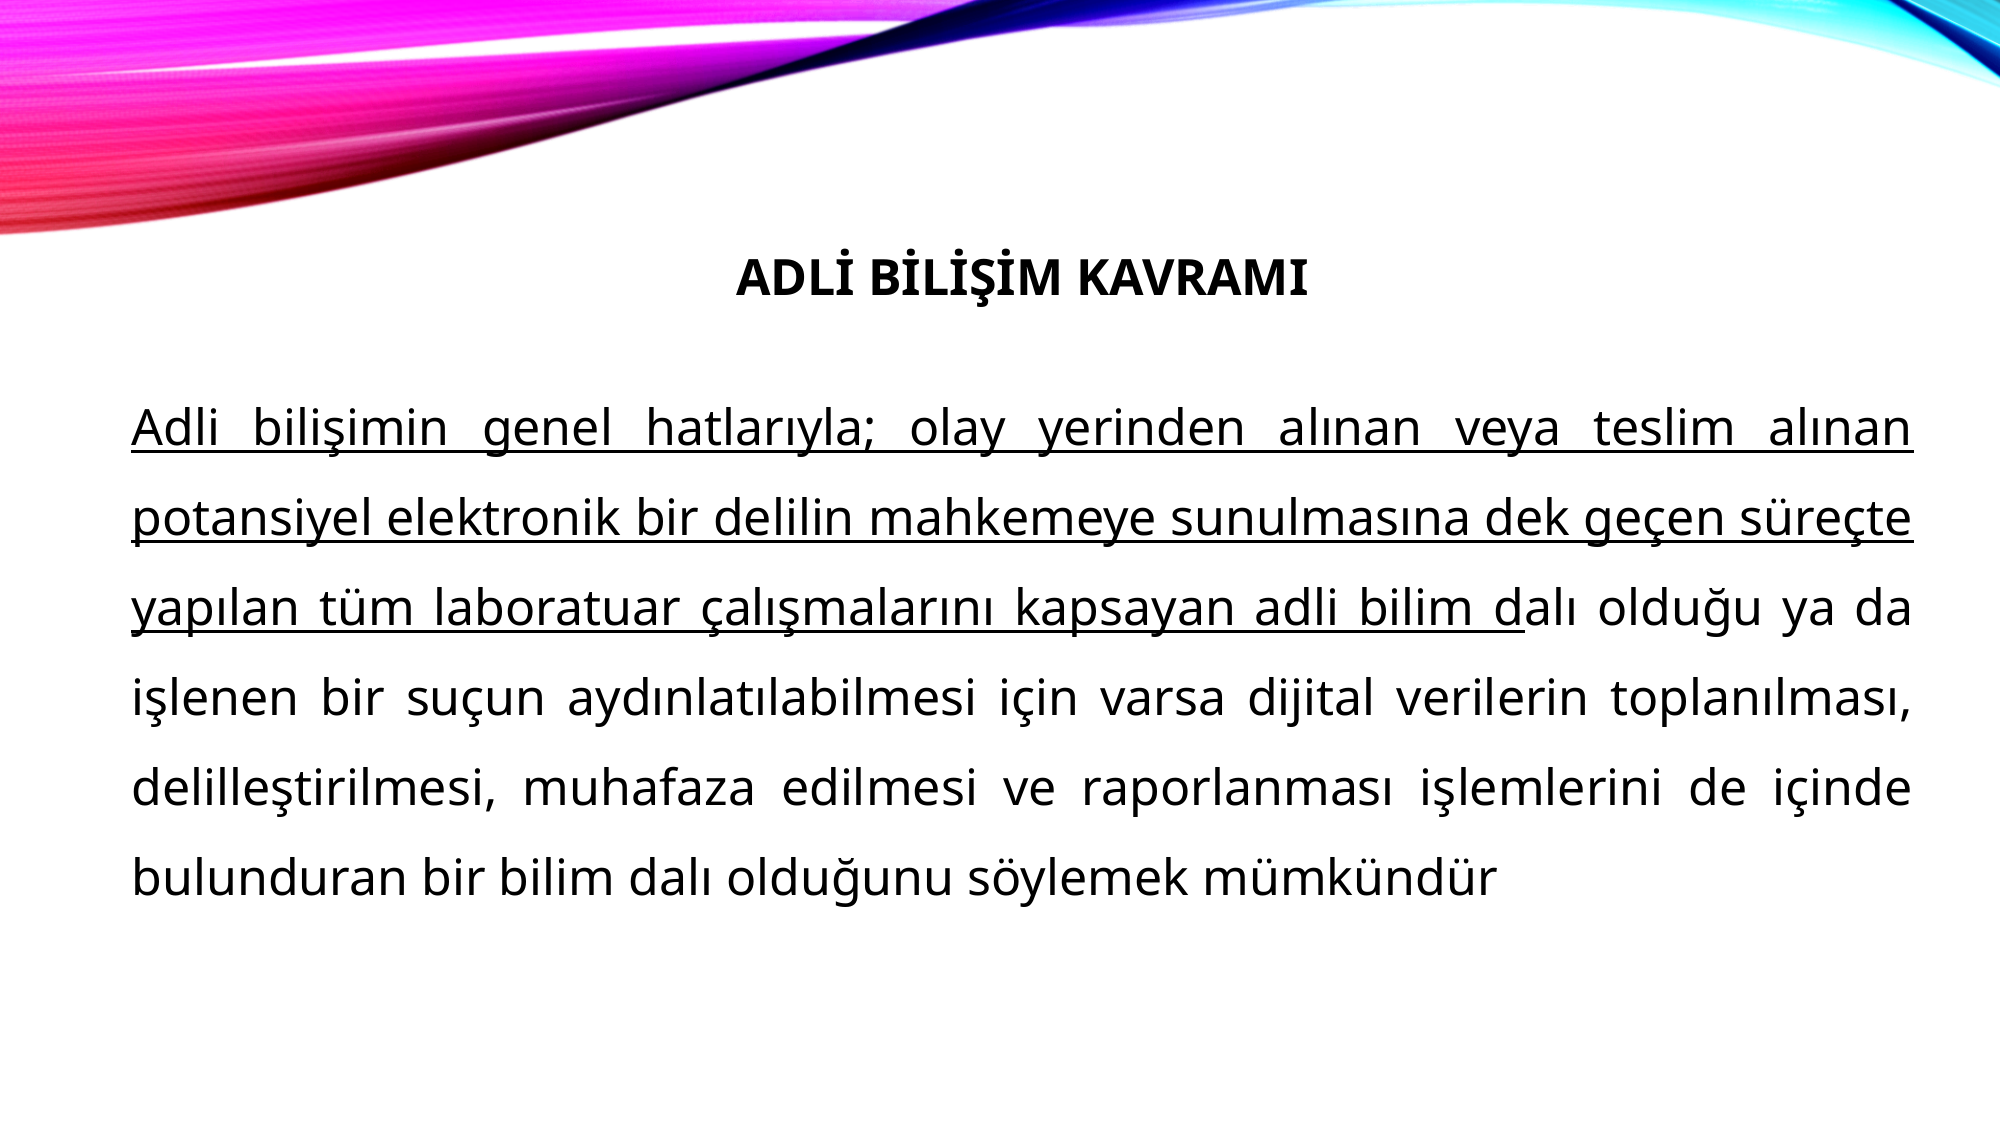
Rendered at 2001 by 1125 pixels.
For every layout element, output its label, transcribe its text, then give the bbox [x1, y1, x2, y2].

text_box ADLİ BİLİŞİM KAVRAMI Adli bilişimin genel hatlarıyla; olay yerinden alınan veya teslim alınan potansiyel elektronik bir delilin mahkemeye sunulmasına dek geçen süreçte yapılan tüm laboratuar çalışmalarını kapsayan adli bilim dalı olduğu ya da işlenen bir suçun aydınlatılabilmesi için varsa dijital verilerin toplanılması, delilleştirilmesi, muhafaza edilmesi ve raporlanması işlemlerini de içinde bulunduran bir bilim dalı olduğunu söylemek mümkündür [116, 178, 1929, 974]
picture [1910, 0, 2000, 45]
picture [1890, 0, 2000, 75]
picture [0, 0, 2000, 237]
